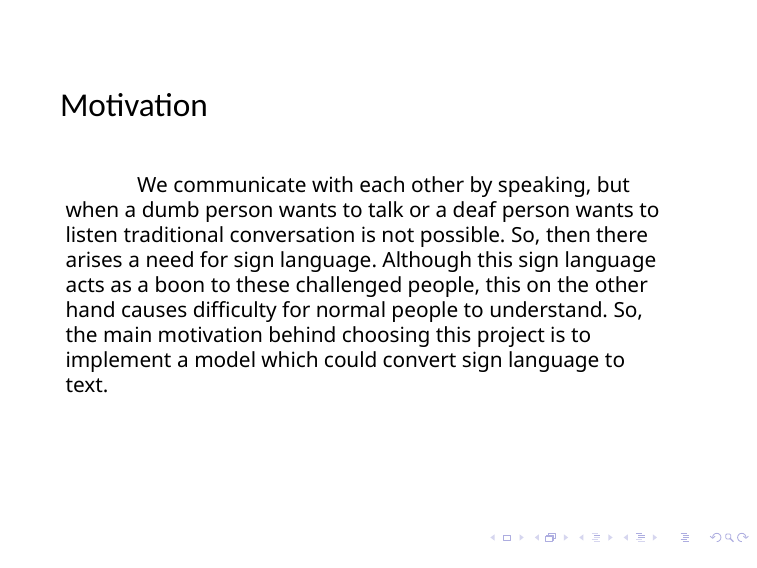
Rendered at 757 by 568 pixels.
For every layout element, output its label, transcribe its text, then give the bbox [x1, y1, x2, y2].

list We communicate with each other by speaking, but when a dumb person wants to talk or a deaf person wants to listen traditional conversation is not possible. So, then there arises a need for sign language. Although this sign language acts as a boon to these challenged people, this on the other hand causes difficulty for normal people to understand. So, the main motivation behind choosing this project is to implement a model which could convert sign language to text. [65, 171, 669, 447]
title Motivation [30, 83, 727, 124]
